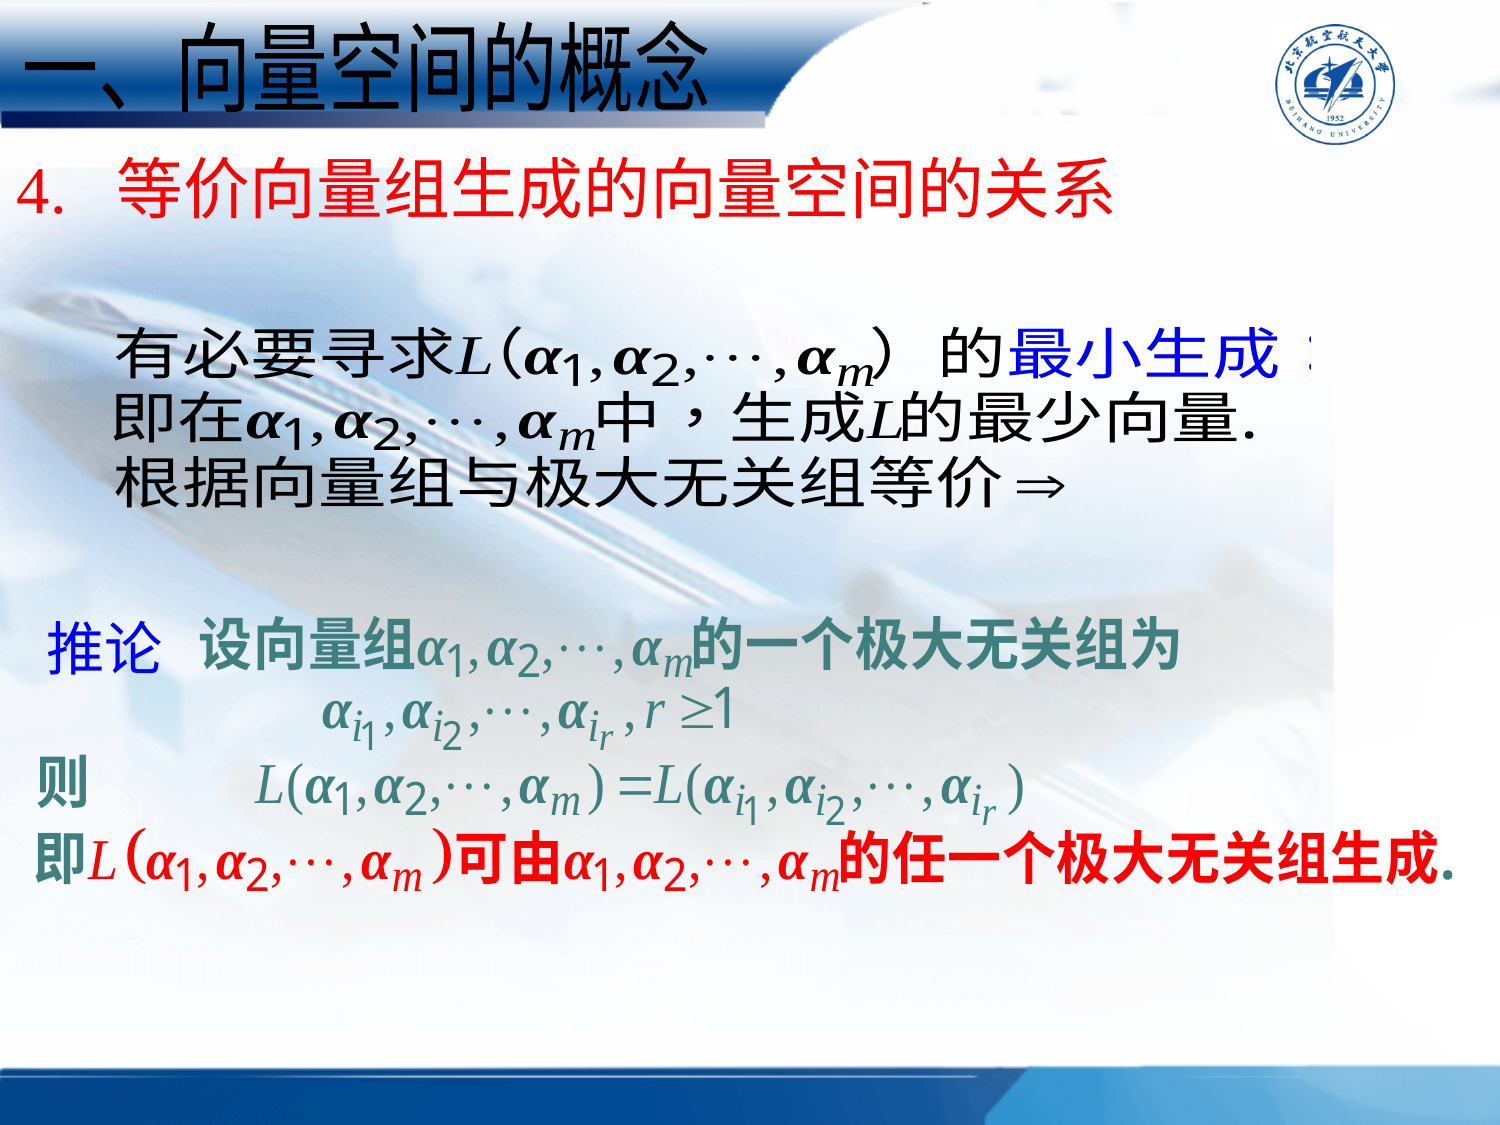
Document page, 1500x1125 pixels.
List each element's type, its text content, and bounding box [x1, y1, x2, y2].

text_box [30, 604, 1462, 913]
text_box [105, 316, 1311, 523]
text_box 4. 等价向量组生成的向量空间的关系 [2, 115, 1133, 234]
picture [0, 0, 1500, 1125]
